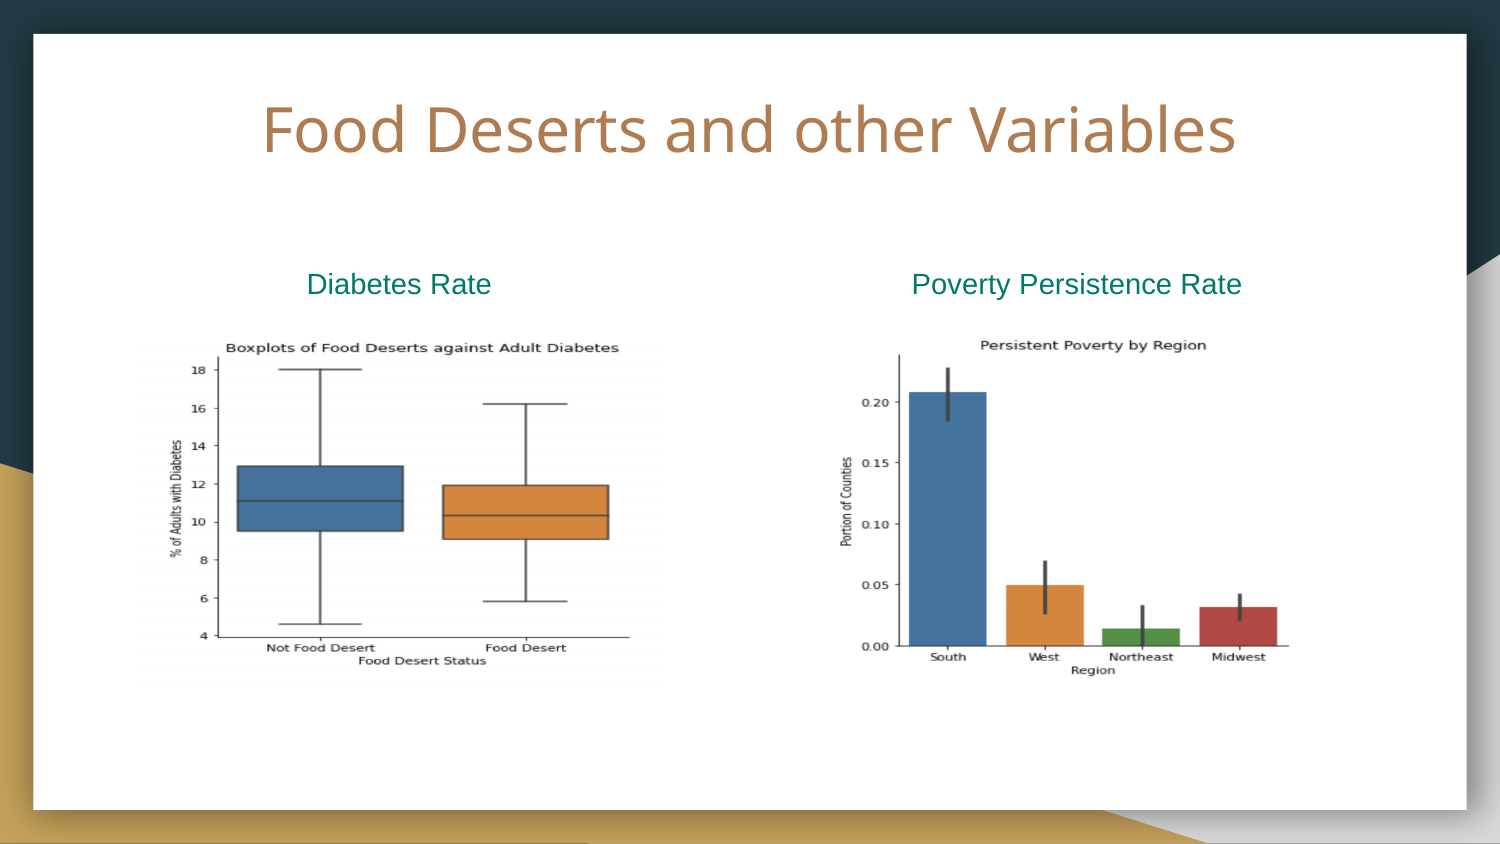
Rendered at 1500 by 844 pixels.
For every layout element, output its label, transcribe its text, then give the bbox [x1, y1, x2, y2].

text_box Diabetes Rate [136, 250, 663, 316]
picture [814, 340, 1340, 686]
text_box Poverty Persistence Rate [814, 250, 1341, 316]
picture [136, 340, 663, 686]
title Food Deserts and other Variables [134, 75, 1366, 189]
